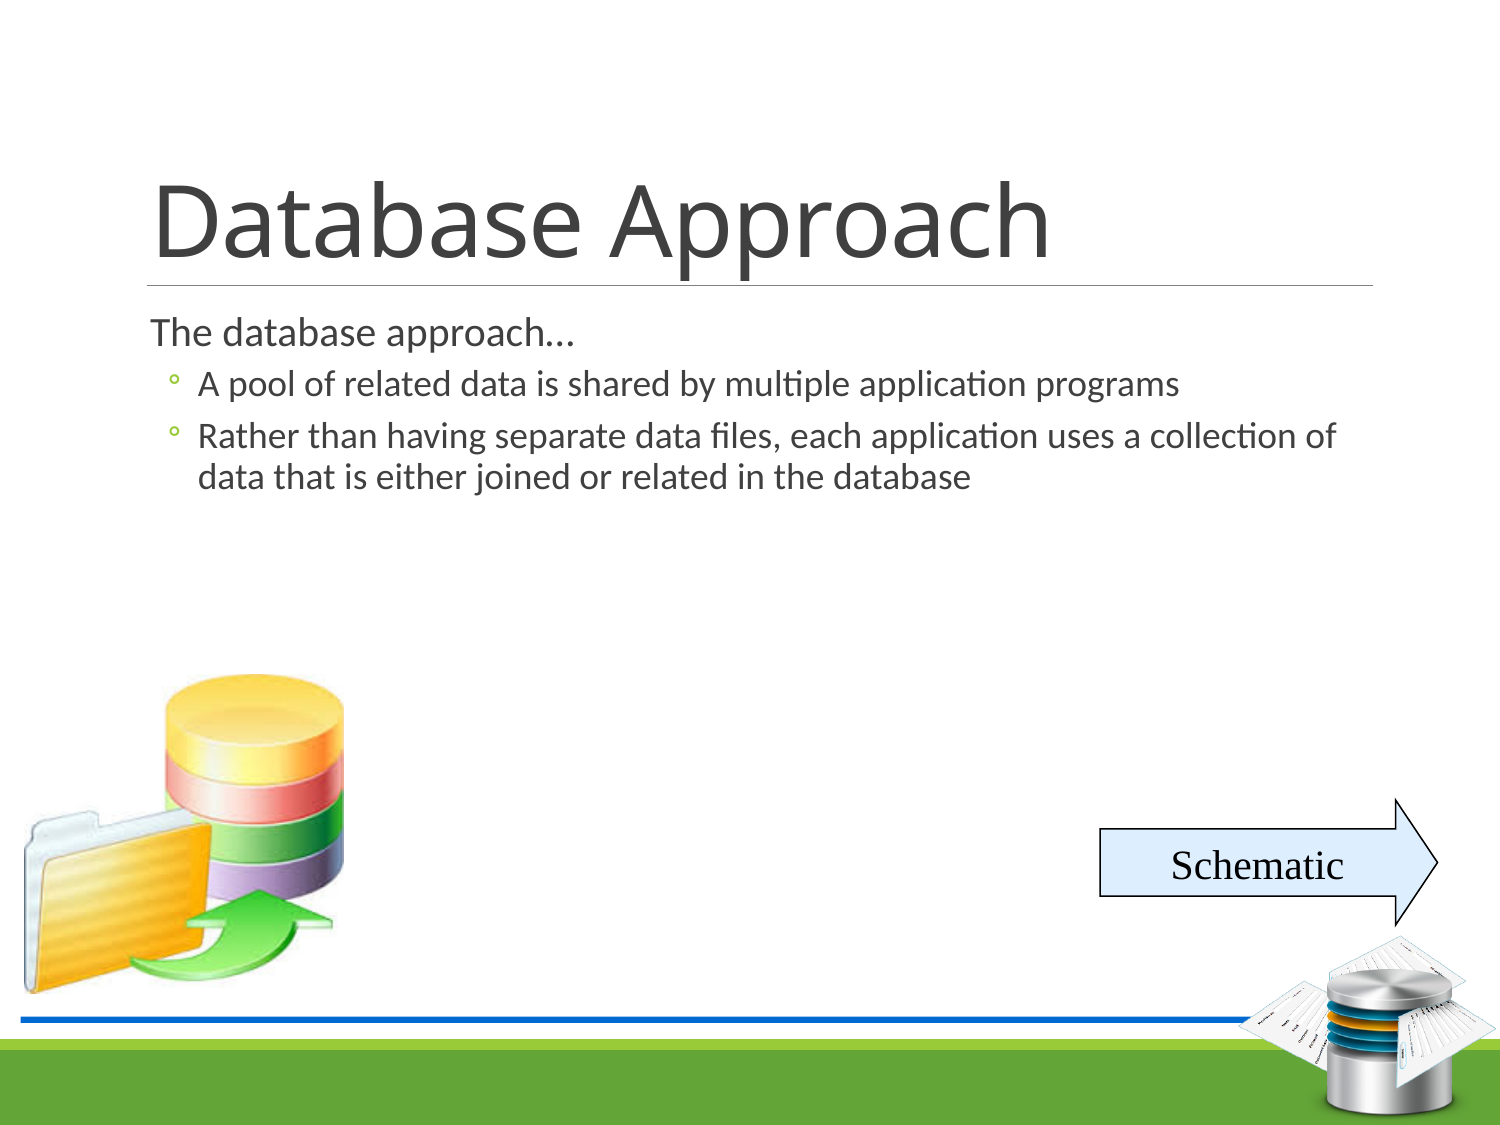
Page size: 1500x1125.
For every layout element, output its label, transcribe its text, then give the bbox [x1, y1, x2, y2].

text_box Schematic [1100, 800, 1438, 926]
title Database Approach [135, 47, 1373, 285]
picture [1237, 933, 1500, 1125]
picture [24, 674, 345, 995]
list The database approach… A pool of related data is shared by multiple application programs Rather than having separate data files, each application uses a collection of data that is either joined or related in the database [135, 302, 1373, 963]
